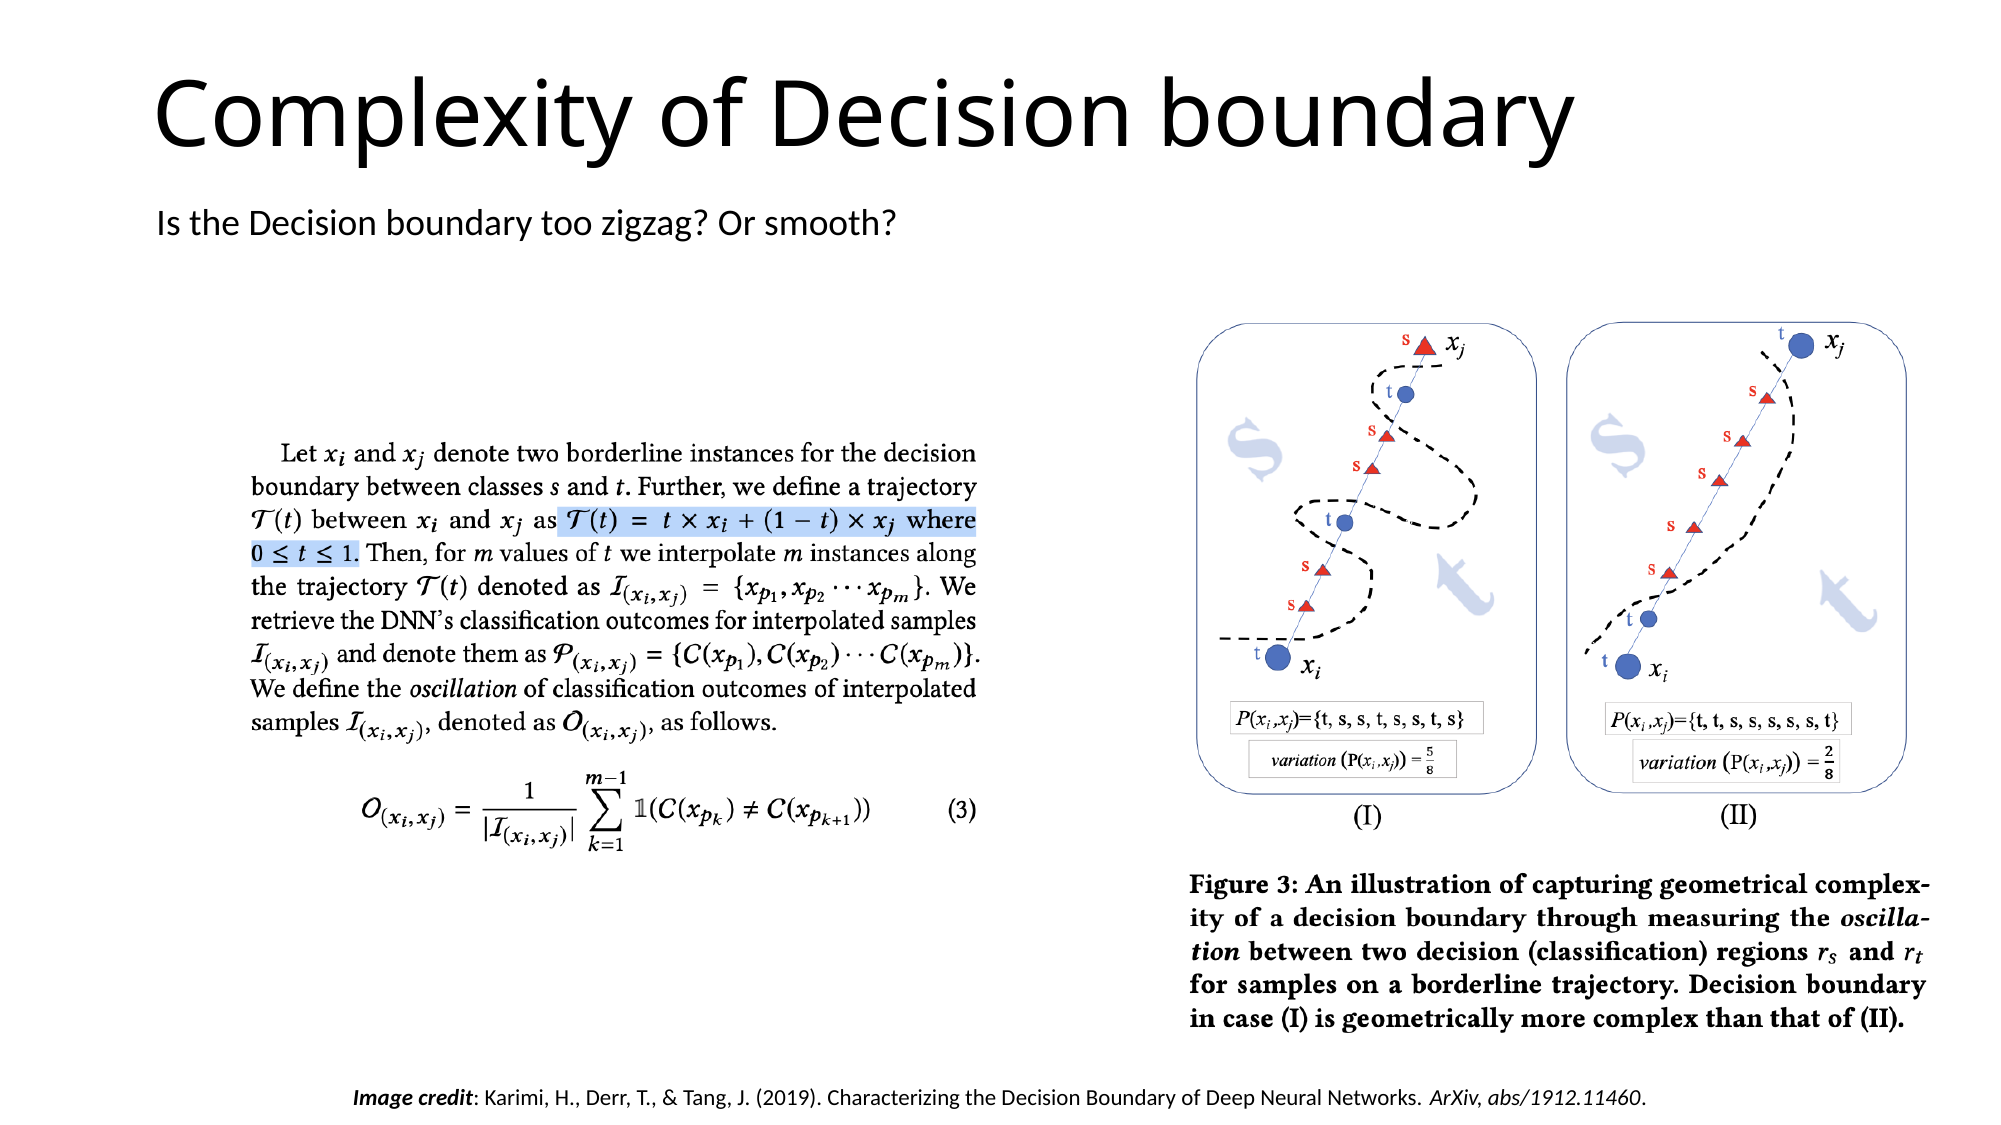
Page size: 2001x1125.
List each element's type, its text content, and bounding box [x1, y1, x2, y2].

title Complexity of Decision boundary [137, 49, 1863, 184]
text_box Image credit: Karimi, H., Derr, T., & Tang, J. (2019). Characterizing the Decision Boundary of Deep Neural Networks. ArXiv, abs/1912.11460. [338, 1075, 1662, 1118]
text_box Is the Decision boundary too zigzag? Or smooth? [141, 190, 914, 251]
picture [1177, 308, 1946, 1059]
picture [242, 437, 1000, 858]
